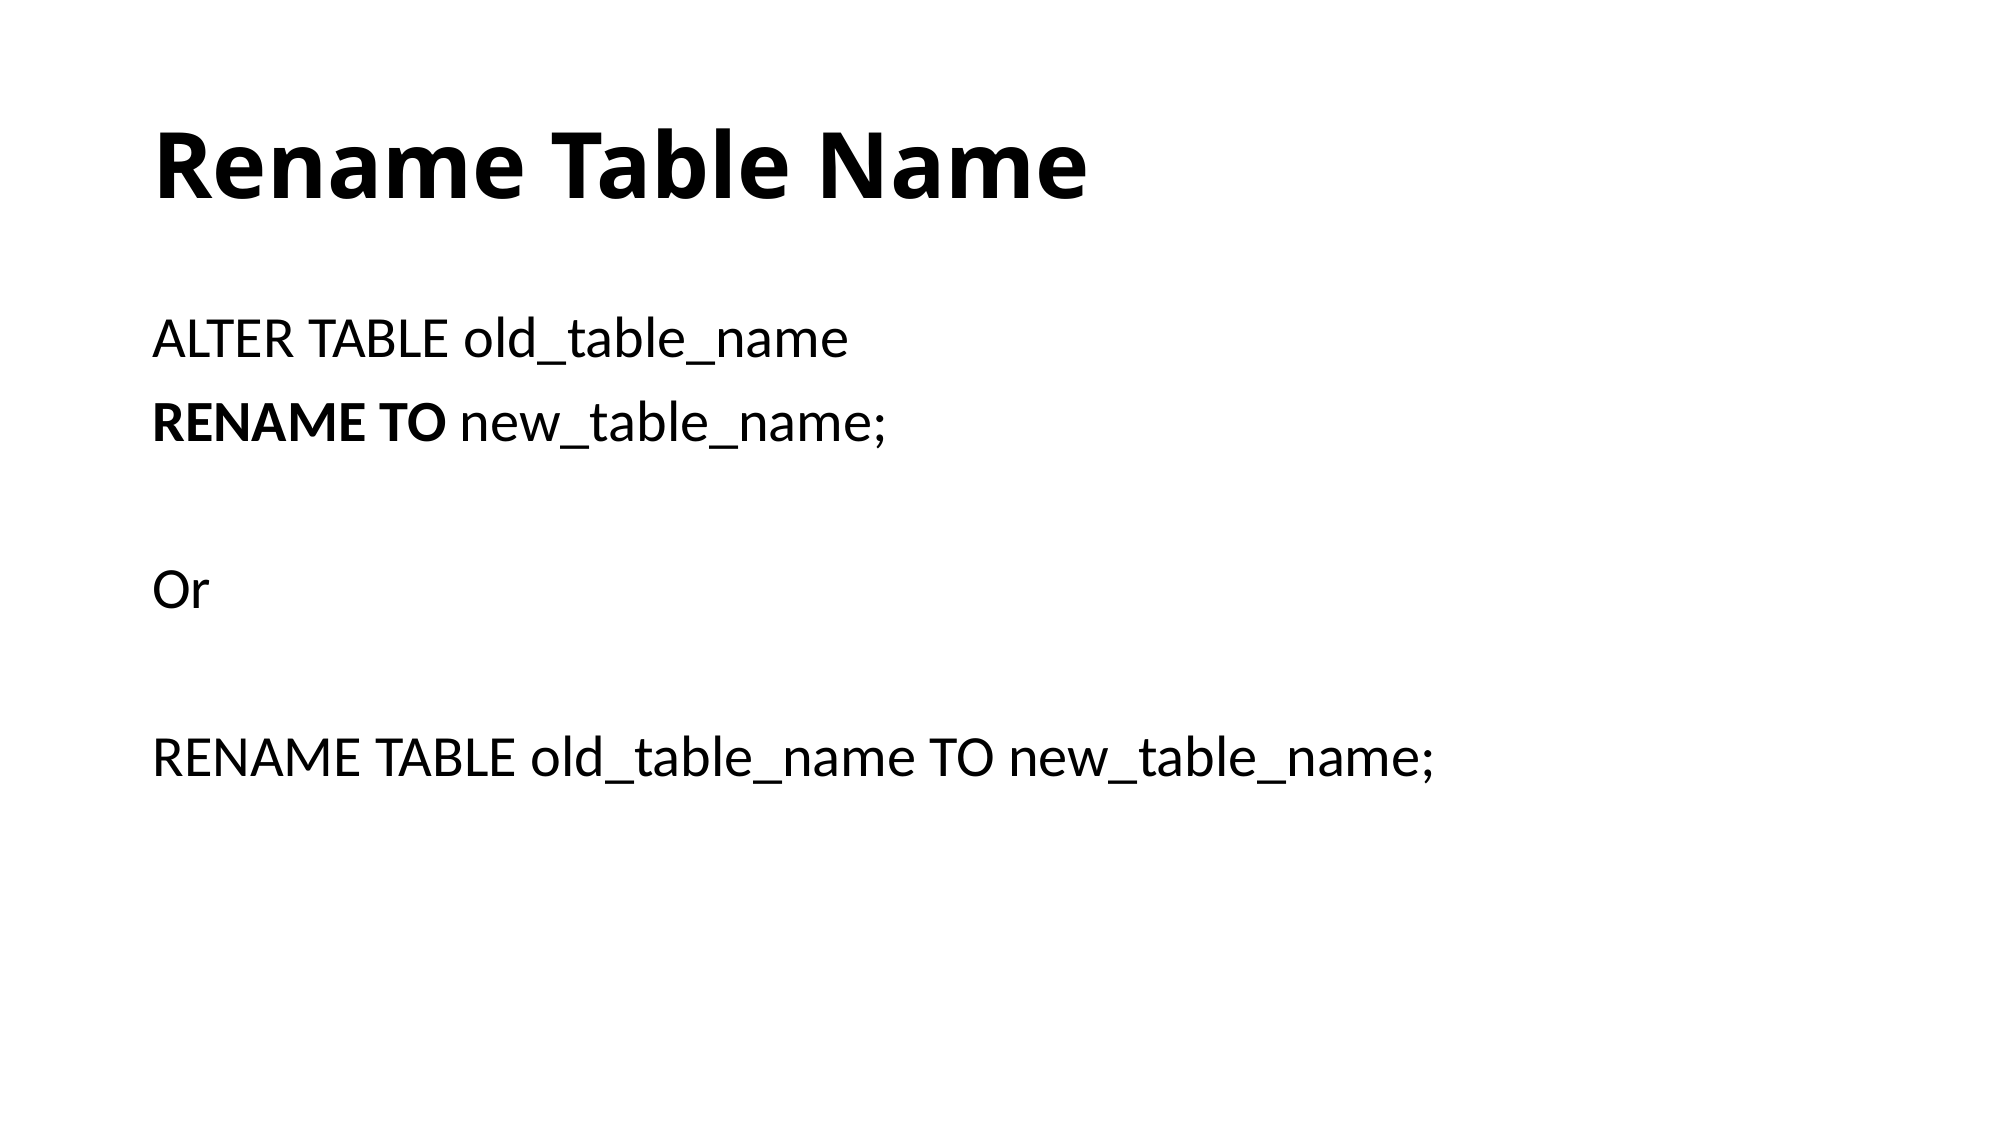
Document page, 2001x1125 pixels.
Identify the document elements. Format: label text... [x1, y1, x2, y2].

title Rename Table Name [137, 59, 1863, 278]
list ALTER TABLE old_table_name RENAME TO new_table_name; Or RENAME TABLE old_table_name TO new_table_name; [137, 299, 1863, 1014]
